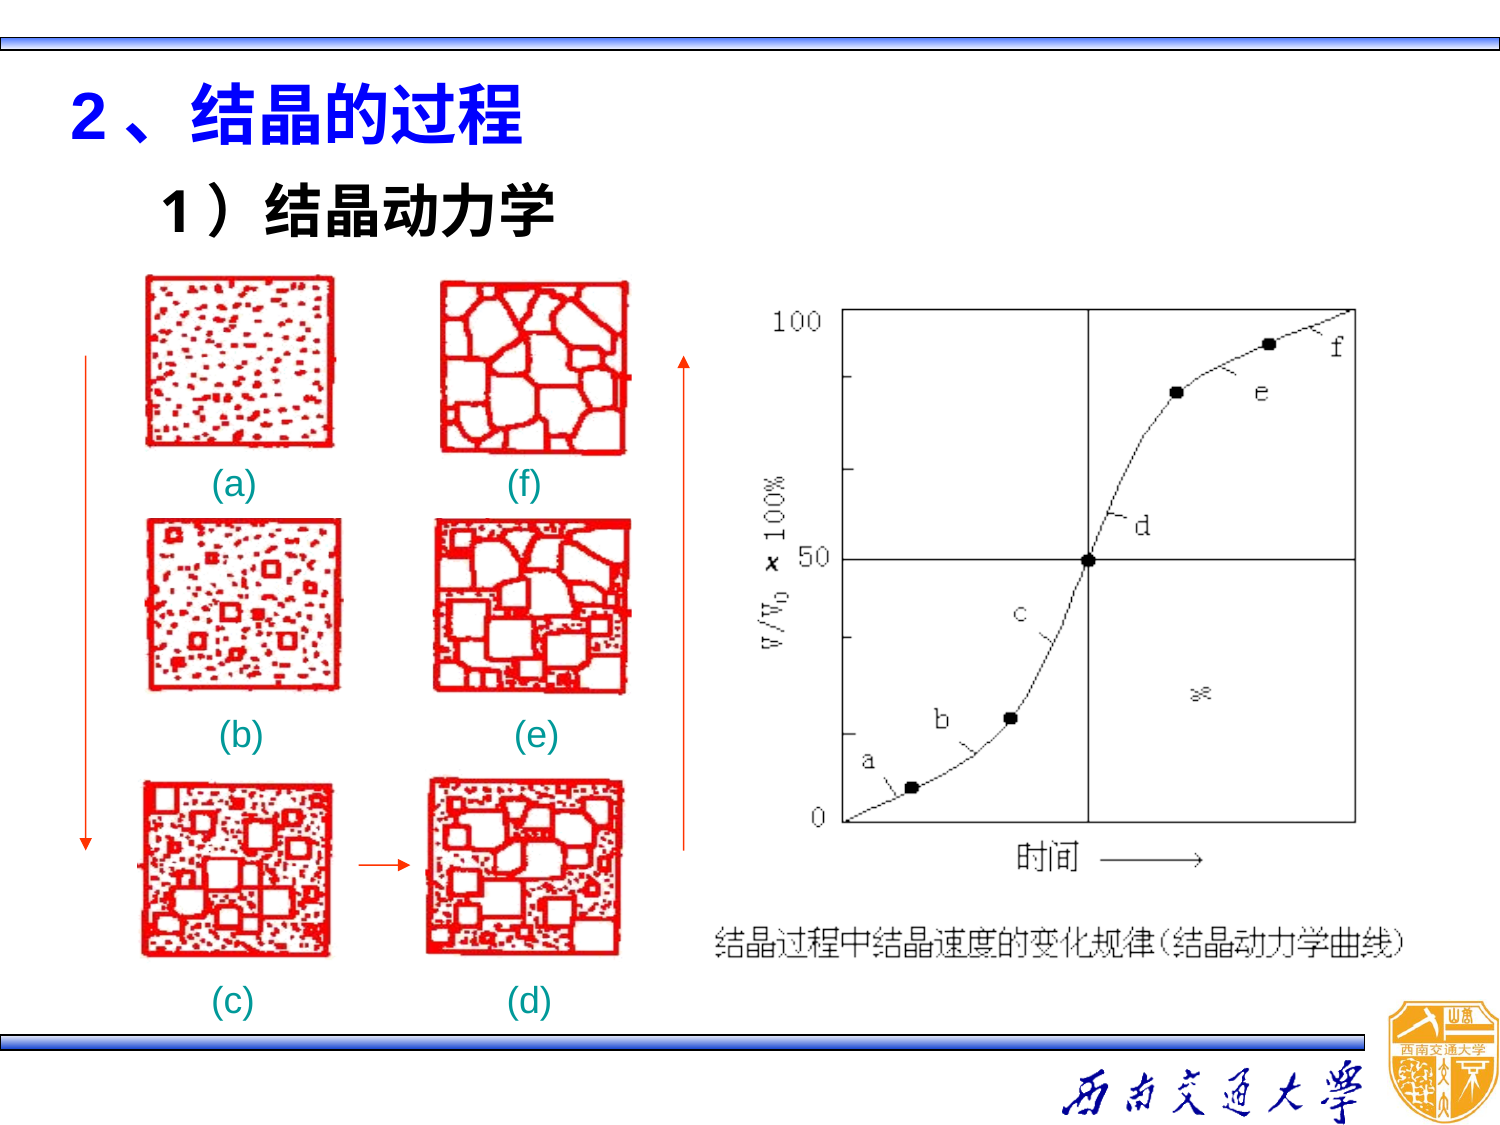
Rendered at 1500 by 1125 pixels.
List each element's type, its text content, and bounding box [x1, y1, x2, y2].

picture [699, 266, 1500, 1125]
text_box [85, 274, 684, 1029]
text_box 2、结晶的过程 [55, 65, 558, 161]
text_box 1）结晶动力学 [144, 166, 585, 251]
picture [1062, 1059, 1363, 1125]
